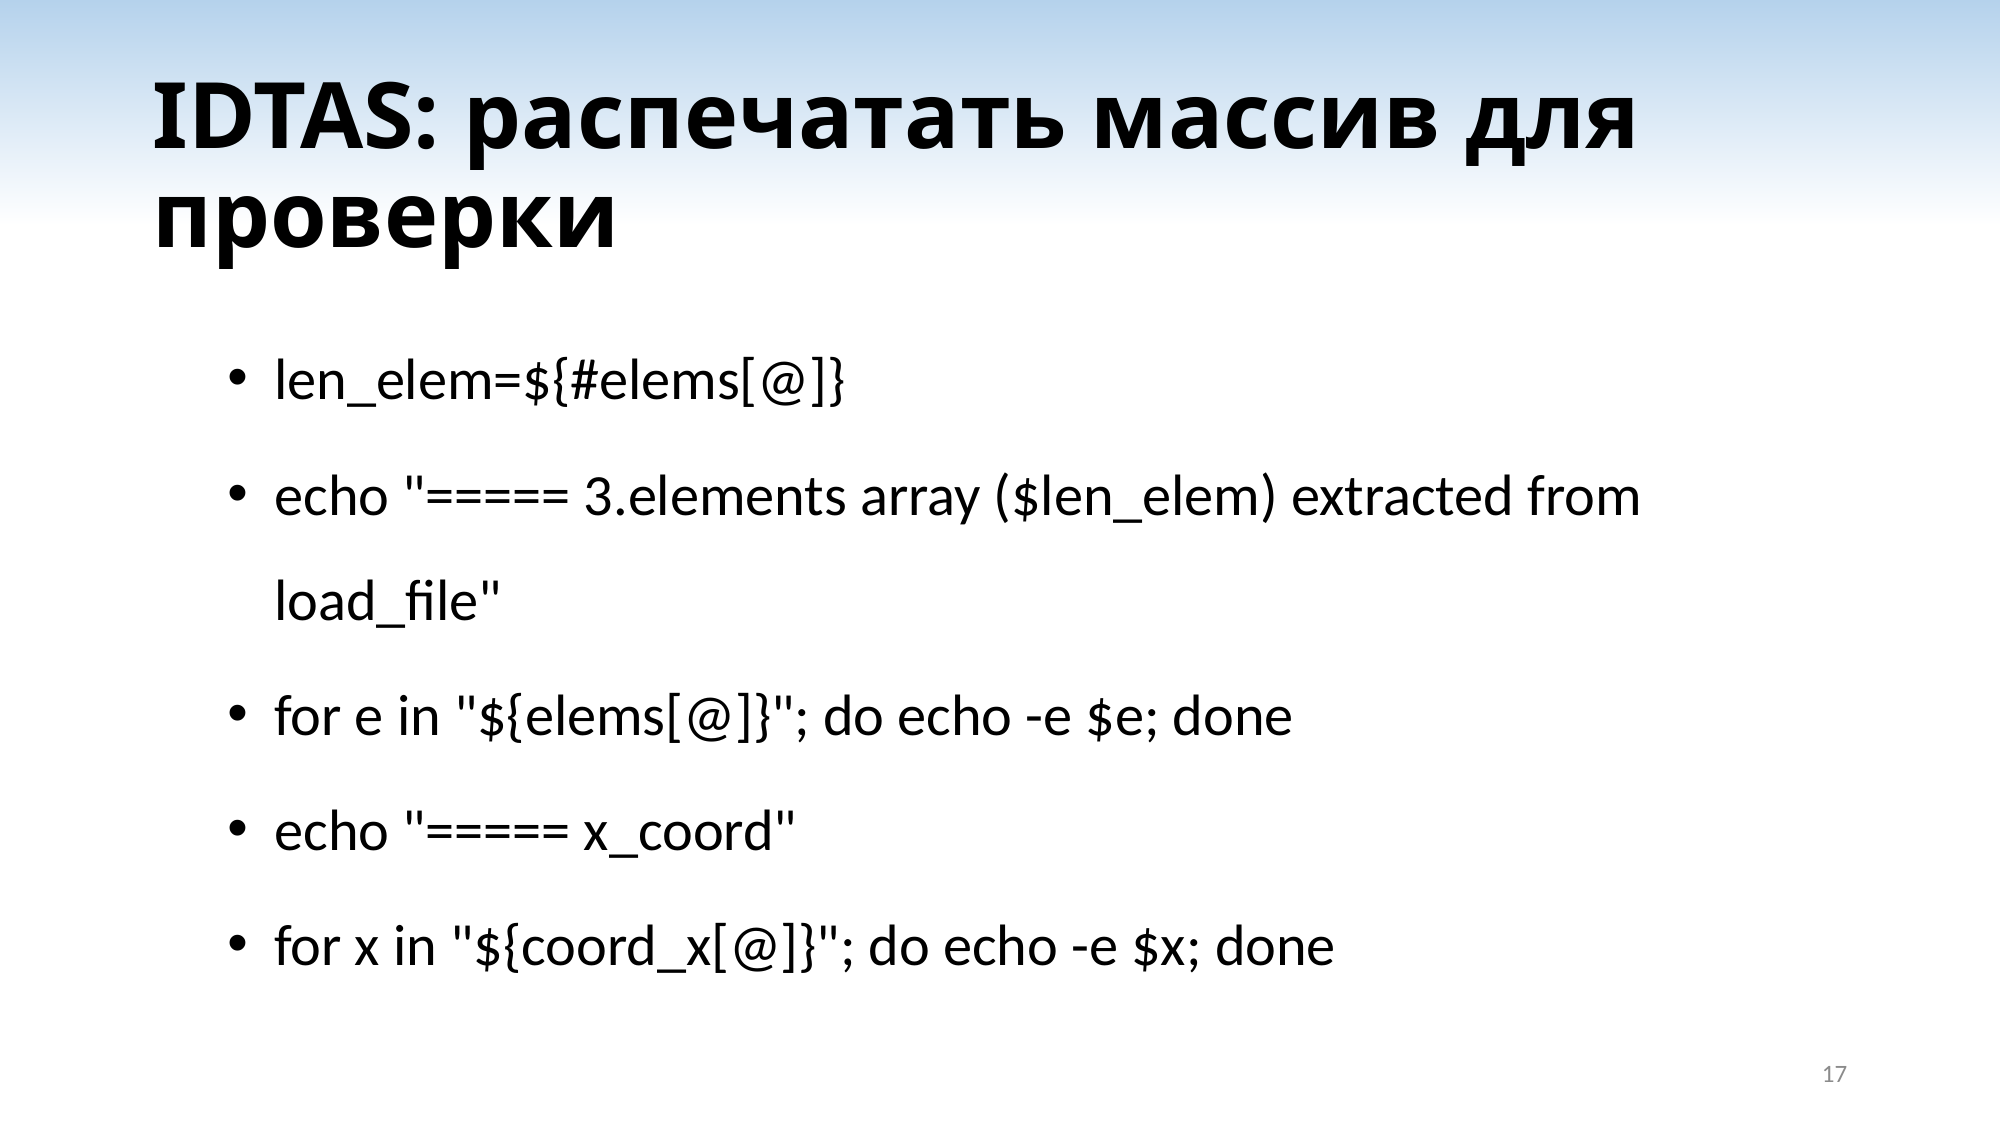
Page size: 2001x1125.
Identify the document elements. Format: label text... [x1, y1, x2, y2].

list len_elem=${#elems[@]} echo "===== 3.elements array ($len_elem) extracted from load_file" for e in "${elems[@]}"; do echo -e $e; done echo "===== x_coord" for x in "${coord_x[@]}"; do echo -e $x; done [137, 299, 1863, 1014]
slide_number 17 [1412, 1042, 1863, 1103]
title IDTAS: распечатать массив для проверки [137, 59, 1863, 278]
